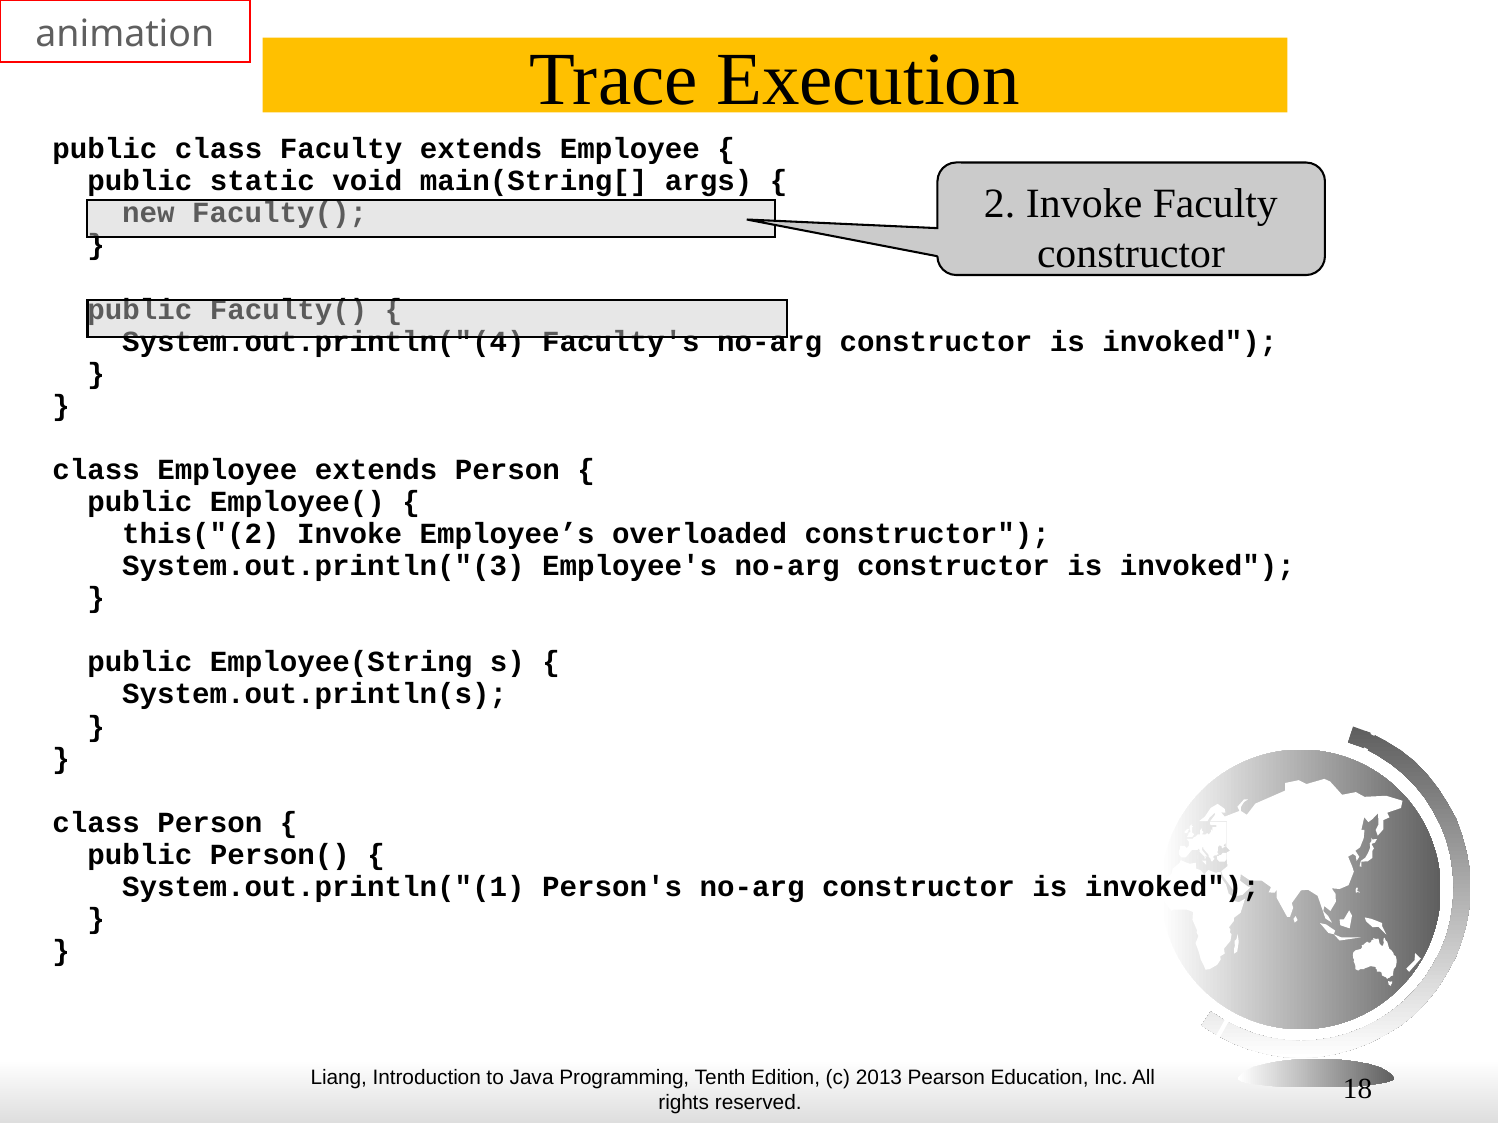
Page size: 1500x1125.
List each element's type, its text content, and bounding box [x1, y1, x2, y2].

title Trace Execution [262, 37, 1288, 113]
text_box [87, 299, 788, 338]
text_box animation [0, 0, 250, 63]
slide_number 18 [1074, 1049, 1388, 1125]
text_box [87, 200, 775, 238]
text_box public class Faculty extends Employee { public static void main(String[] args) { new Faculty(); } public Faculty() { System.out.println("(4) Faculty's no-arg constructor is invoked"); } } class Employee extends Person { public Employee() { this("(2) Invoke Employee’s overloaded constructor"); System.out.println("(3) Employee's no-arg constructor is invoked"); } public Employee(String s) { System.out.println(s); } } class Person { public Person() { System.out.println("(1) Person's no-arg constructor is invoked"); } } [37, 137, 1463, 972]
text_box 2. Invoke Faculty constructor [746, 162, 1325, 276]
